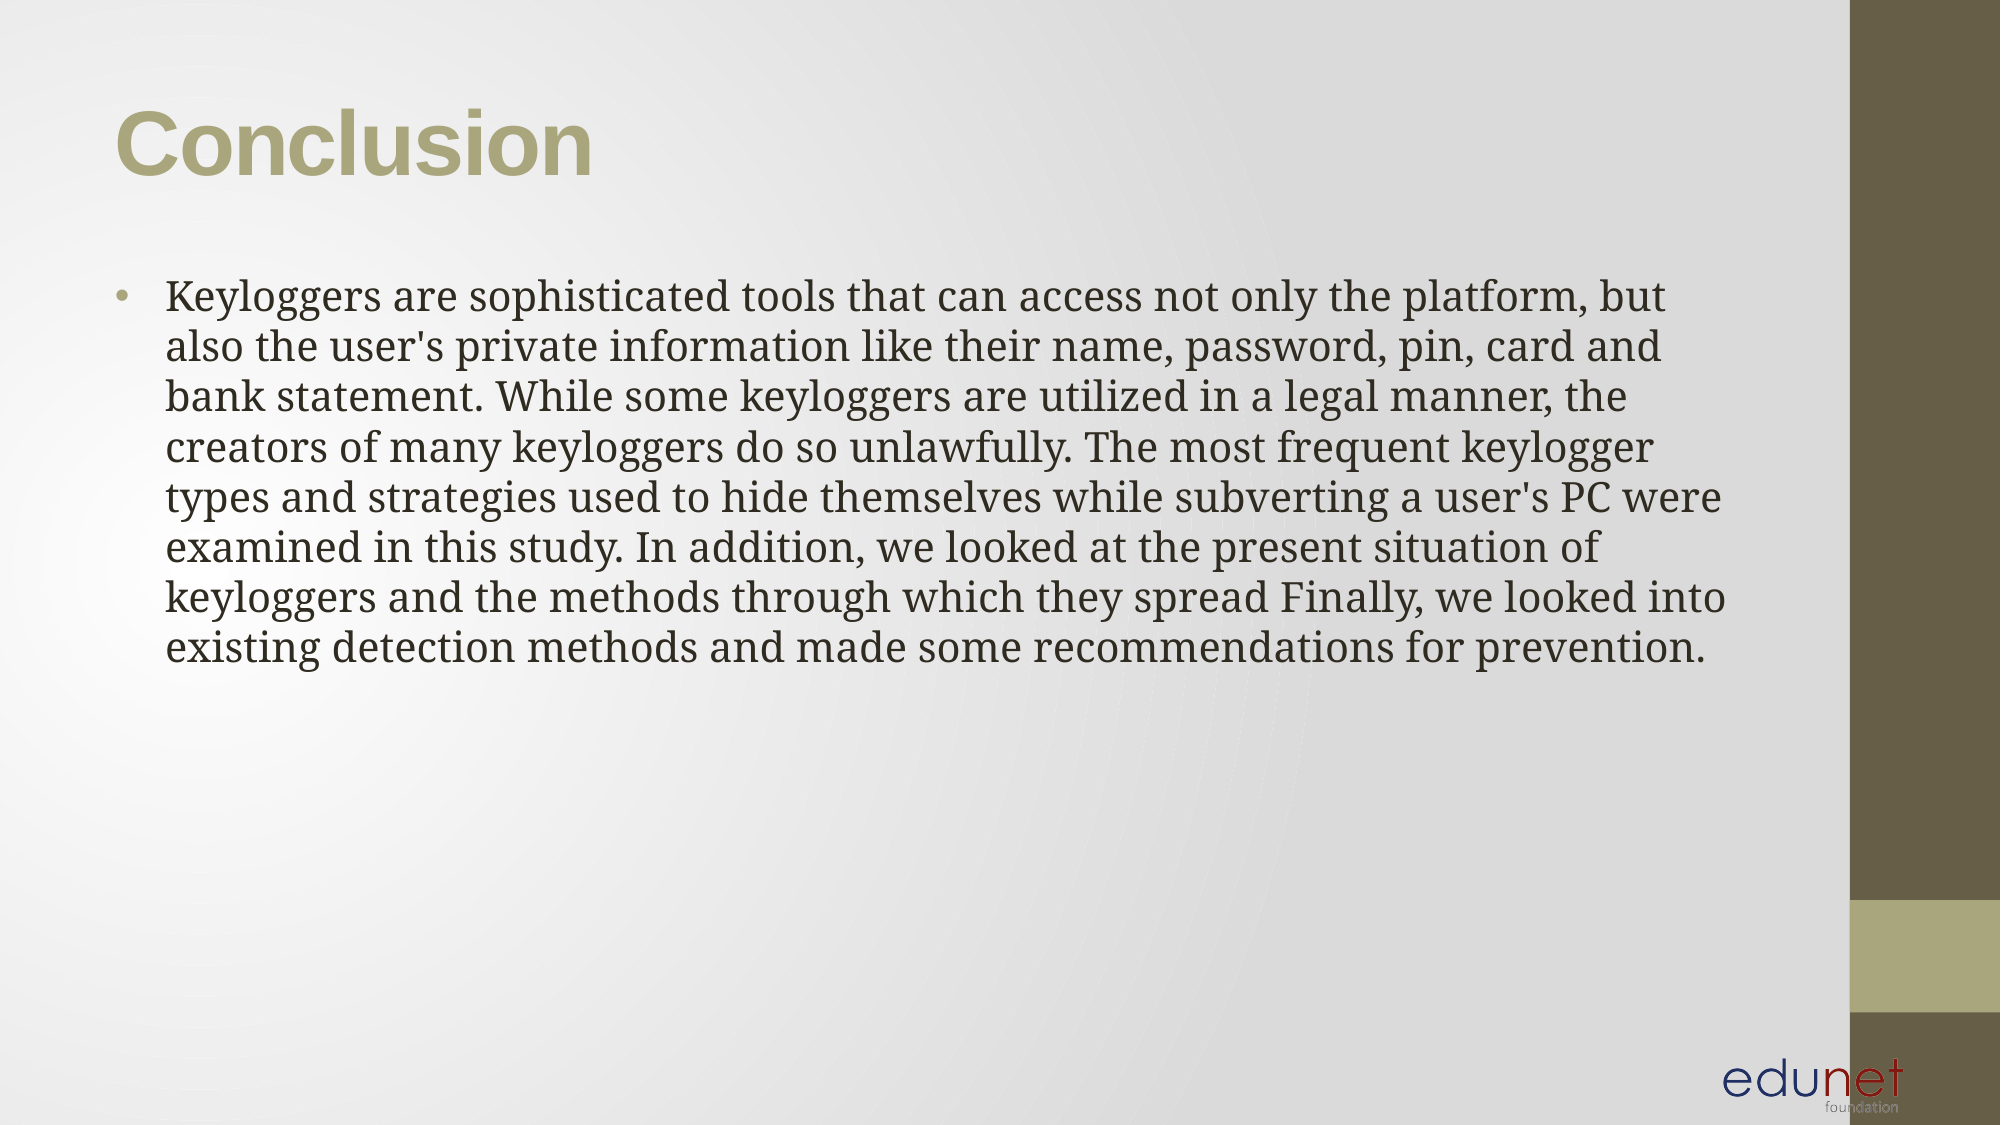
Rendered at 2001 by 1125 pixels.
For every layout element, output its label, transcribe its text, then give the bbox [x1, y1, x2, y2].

picture [1719, 1056, 1905, 1116]
title Conclusion [99, 45, 1767, 233]
list Keyloggers are sophisticated tools that can access not only the platform, but also the user's private information like their name, password, pin, card and bank statement. While some keyloggers are utilized in a legal manner, the creators of many keyloggers do so unlawfully. The most frequent keylogger types and strategies used to hide themselves while subverting a user's PC were examined in this study. In addition, we looked at the present situation of keyloggers and the methods through which they spread Finally, we looked into existing detection methods and made some recommendations for prevention. [99, 262, 1767, 1050]
